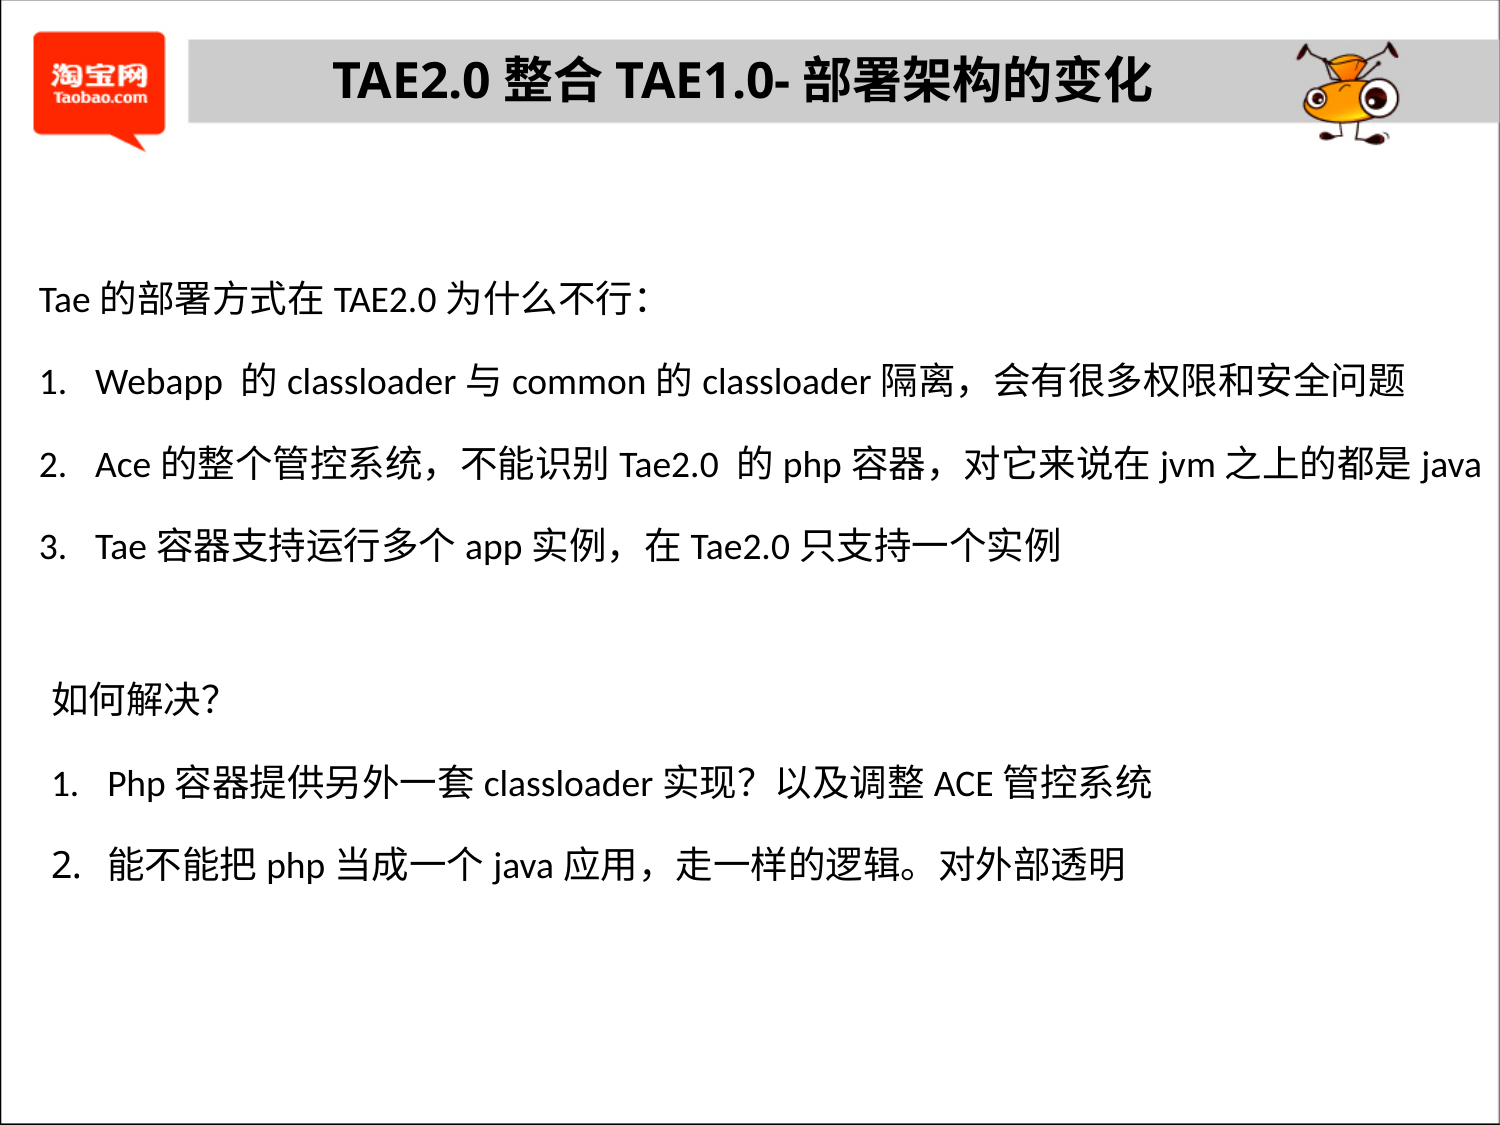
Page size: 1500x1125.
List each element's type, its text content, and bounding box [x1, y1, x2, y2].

text_box TAE2.0整合TAE1.0-部署架构的变化 [197, 45, 1288, 113]
text_box 如何解决？ Php容器提供另外一套classloader实现？以及调整ACE管控系统 能不能把php当成一个java应用，走一样的逻辑。对外部透明 [36, 668, 1168, 894]
text_box Tae的部署方式在TAE2.0为什么不行： Webapp 的classloader与common的classloader隔离，会有很多权限和安全问题 Ace的整个管控系统，不能识别Tae2.0 的php容器，对它来说在jvm之上的都是java Tae容器支持运行多个app实例，在Tae2.0只支持一个实例 [24, 267, 1497, 575]
picture [0, 0, 1500, 1125]
